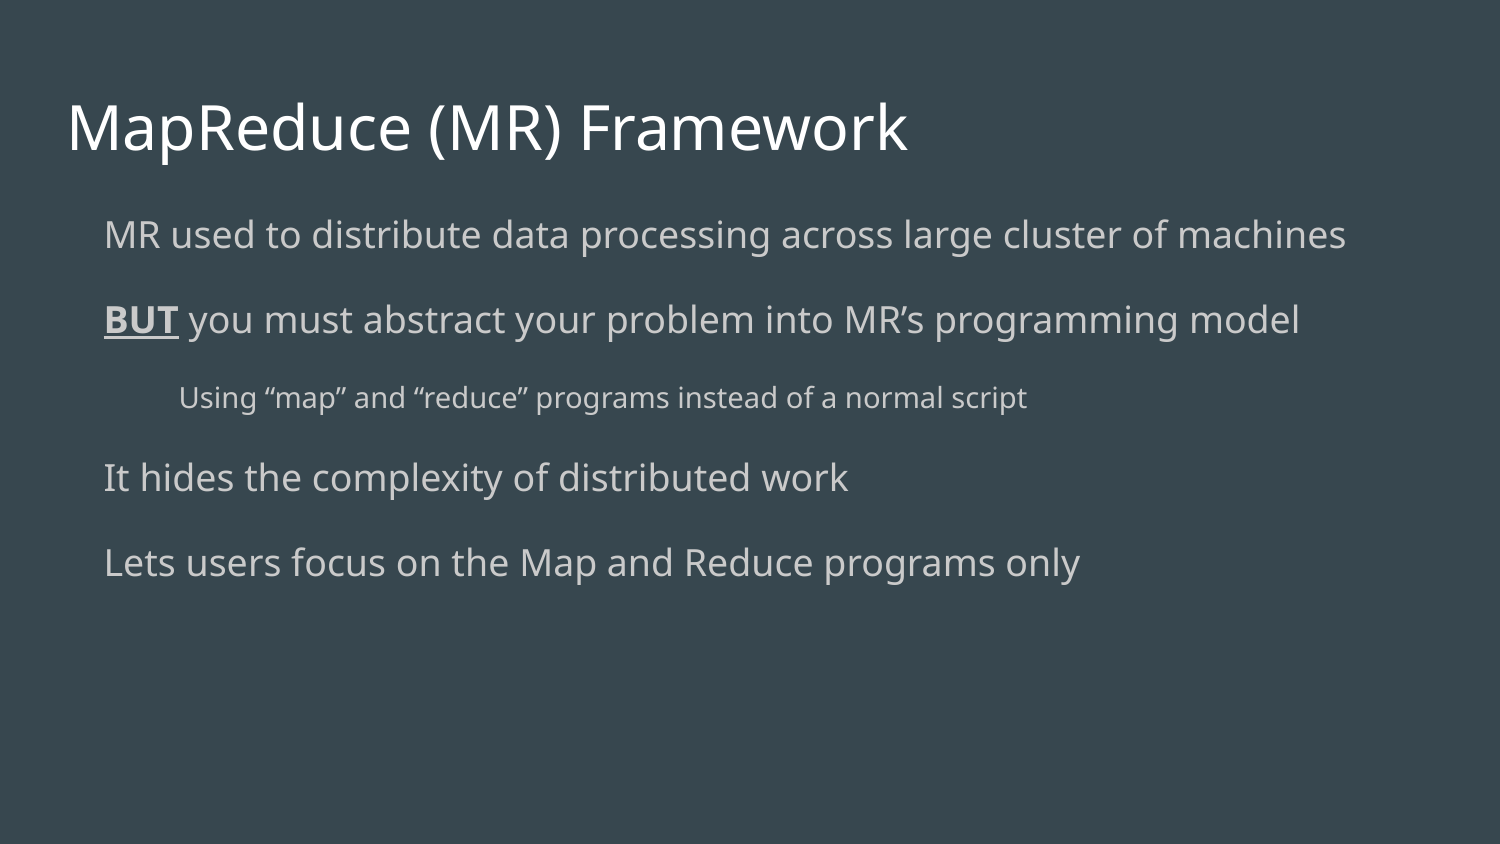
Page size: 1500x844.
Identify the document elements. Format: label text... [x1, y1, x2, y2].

title MapReduce (MR) Framework [51, 72, 1449, 167]
list MR used to distribute data processing across large cluster of machines BUT you must abstract your problem into MR’s programming model Using “map” and “reduce” programs instead of a normal script It hides the complexity of distributed work Lets users focus on the Map and Reduce programs only [51, 189, 1449, 750]
